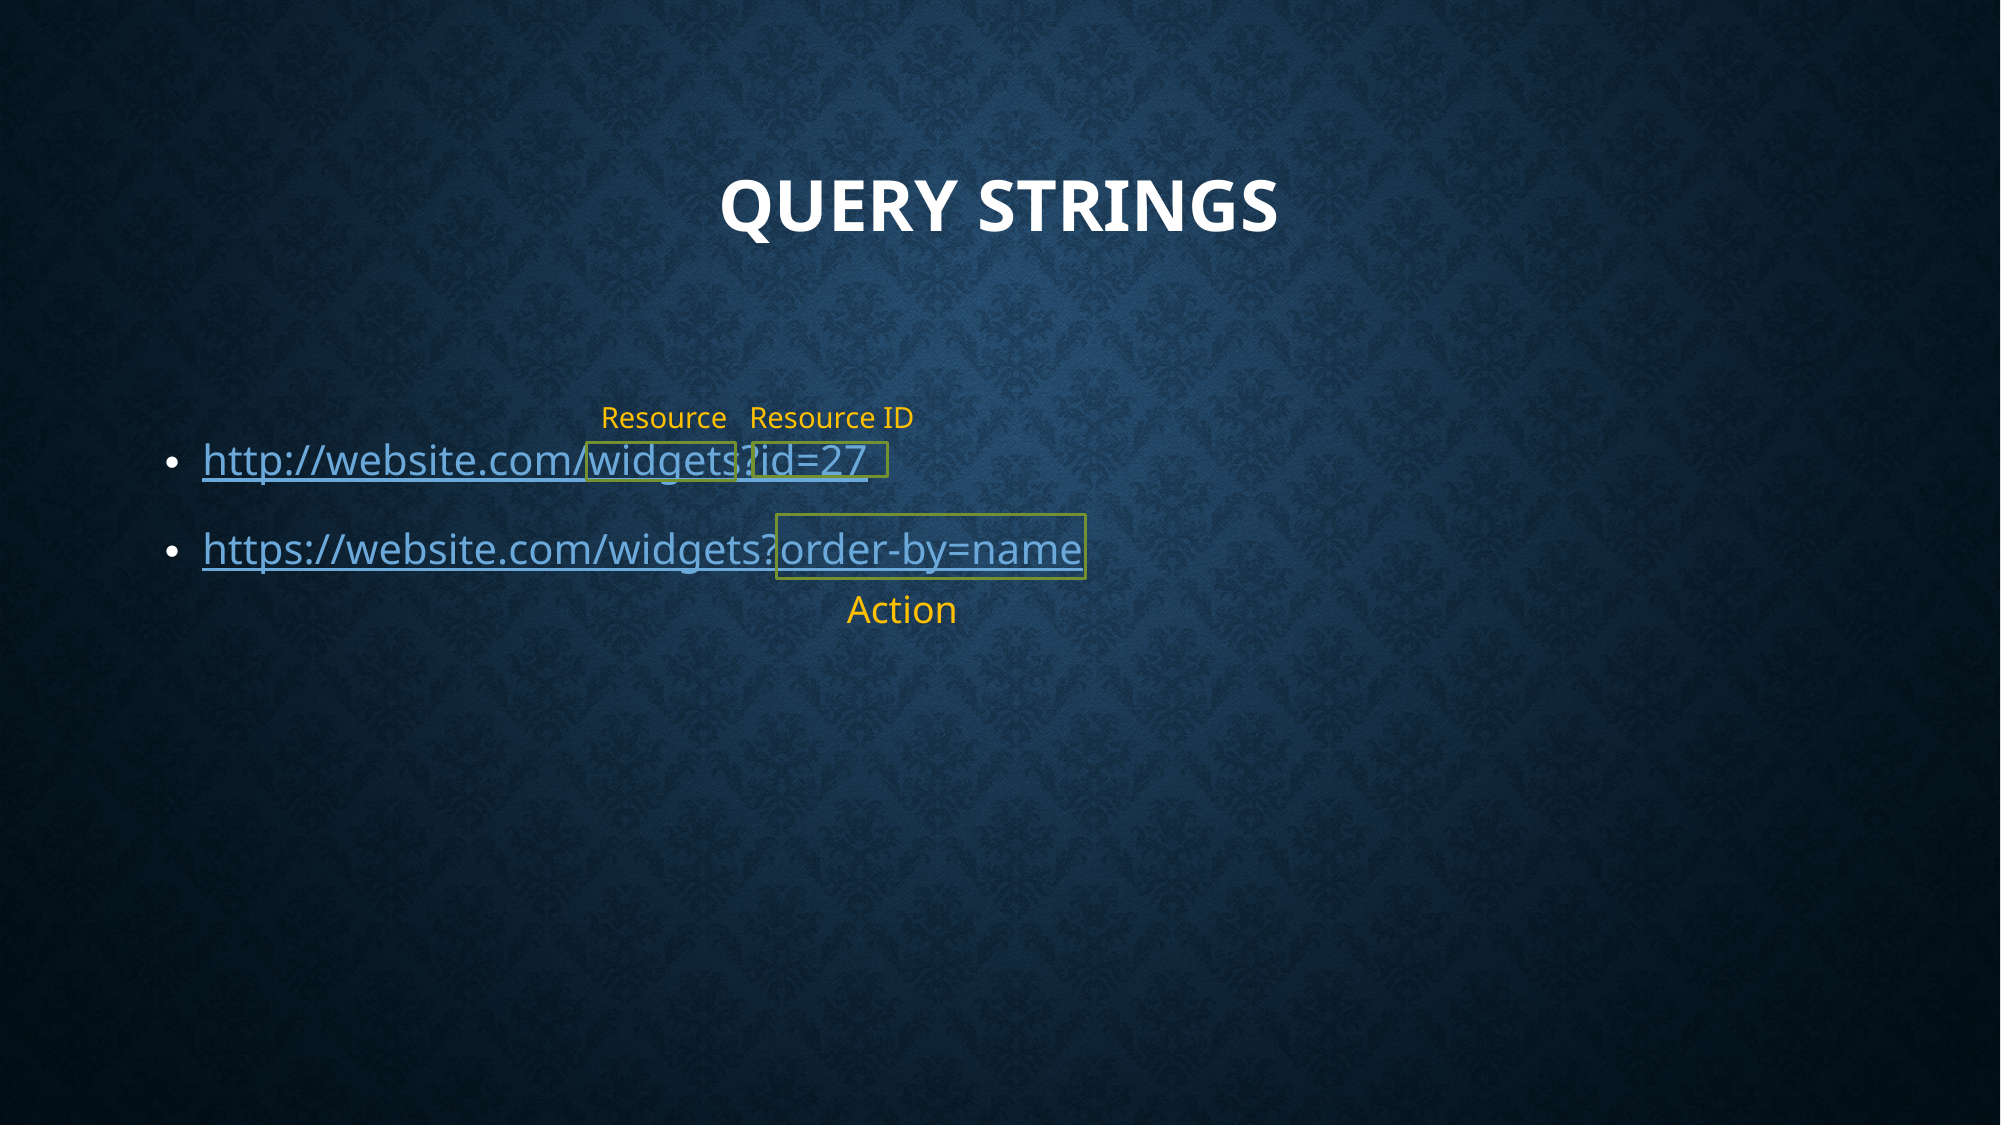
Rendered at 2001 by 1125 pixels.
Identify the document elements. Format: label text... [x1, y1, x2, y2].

text_box [585, 441, 737, 482]
text_box Action [832, 578, 1063, 638]
text_box Resource [586, 392, 734, 441]
text_box Resource ID [734, 391, 930, 442]
list http://website.com/widgets?id=27 https://website.com/widgets?order-by=name [149, 343, 1849, 950]
text_box [751, 441, 889, 478]
title Query Strings [149, 99, 1849, 318]
text_box [775, 513, 1087, 580]
